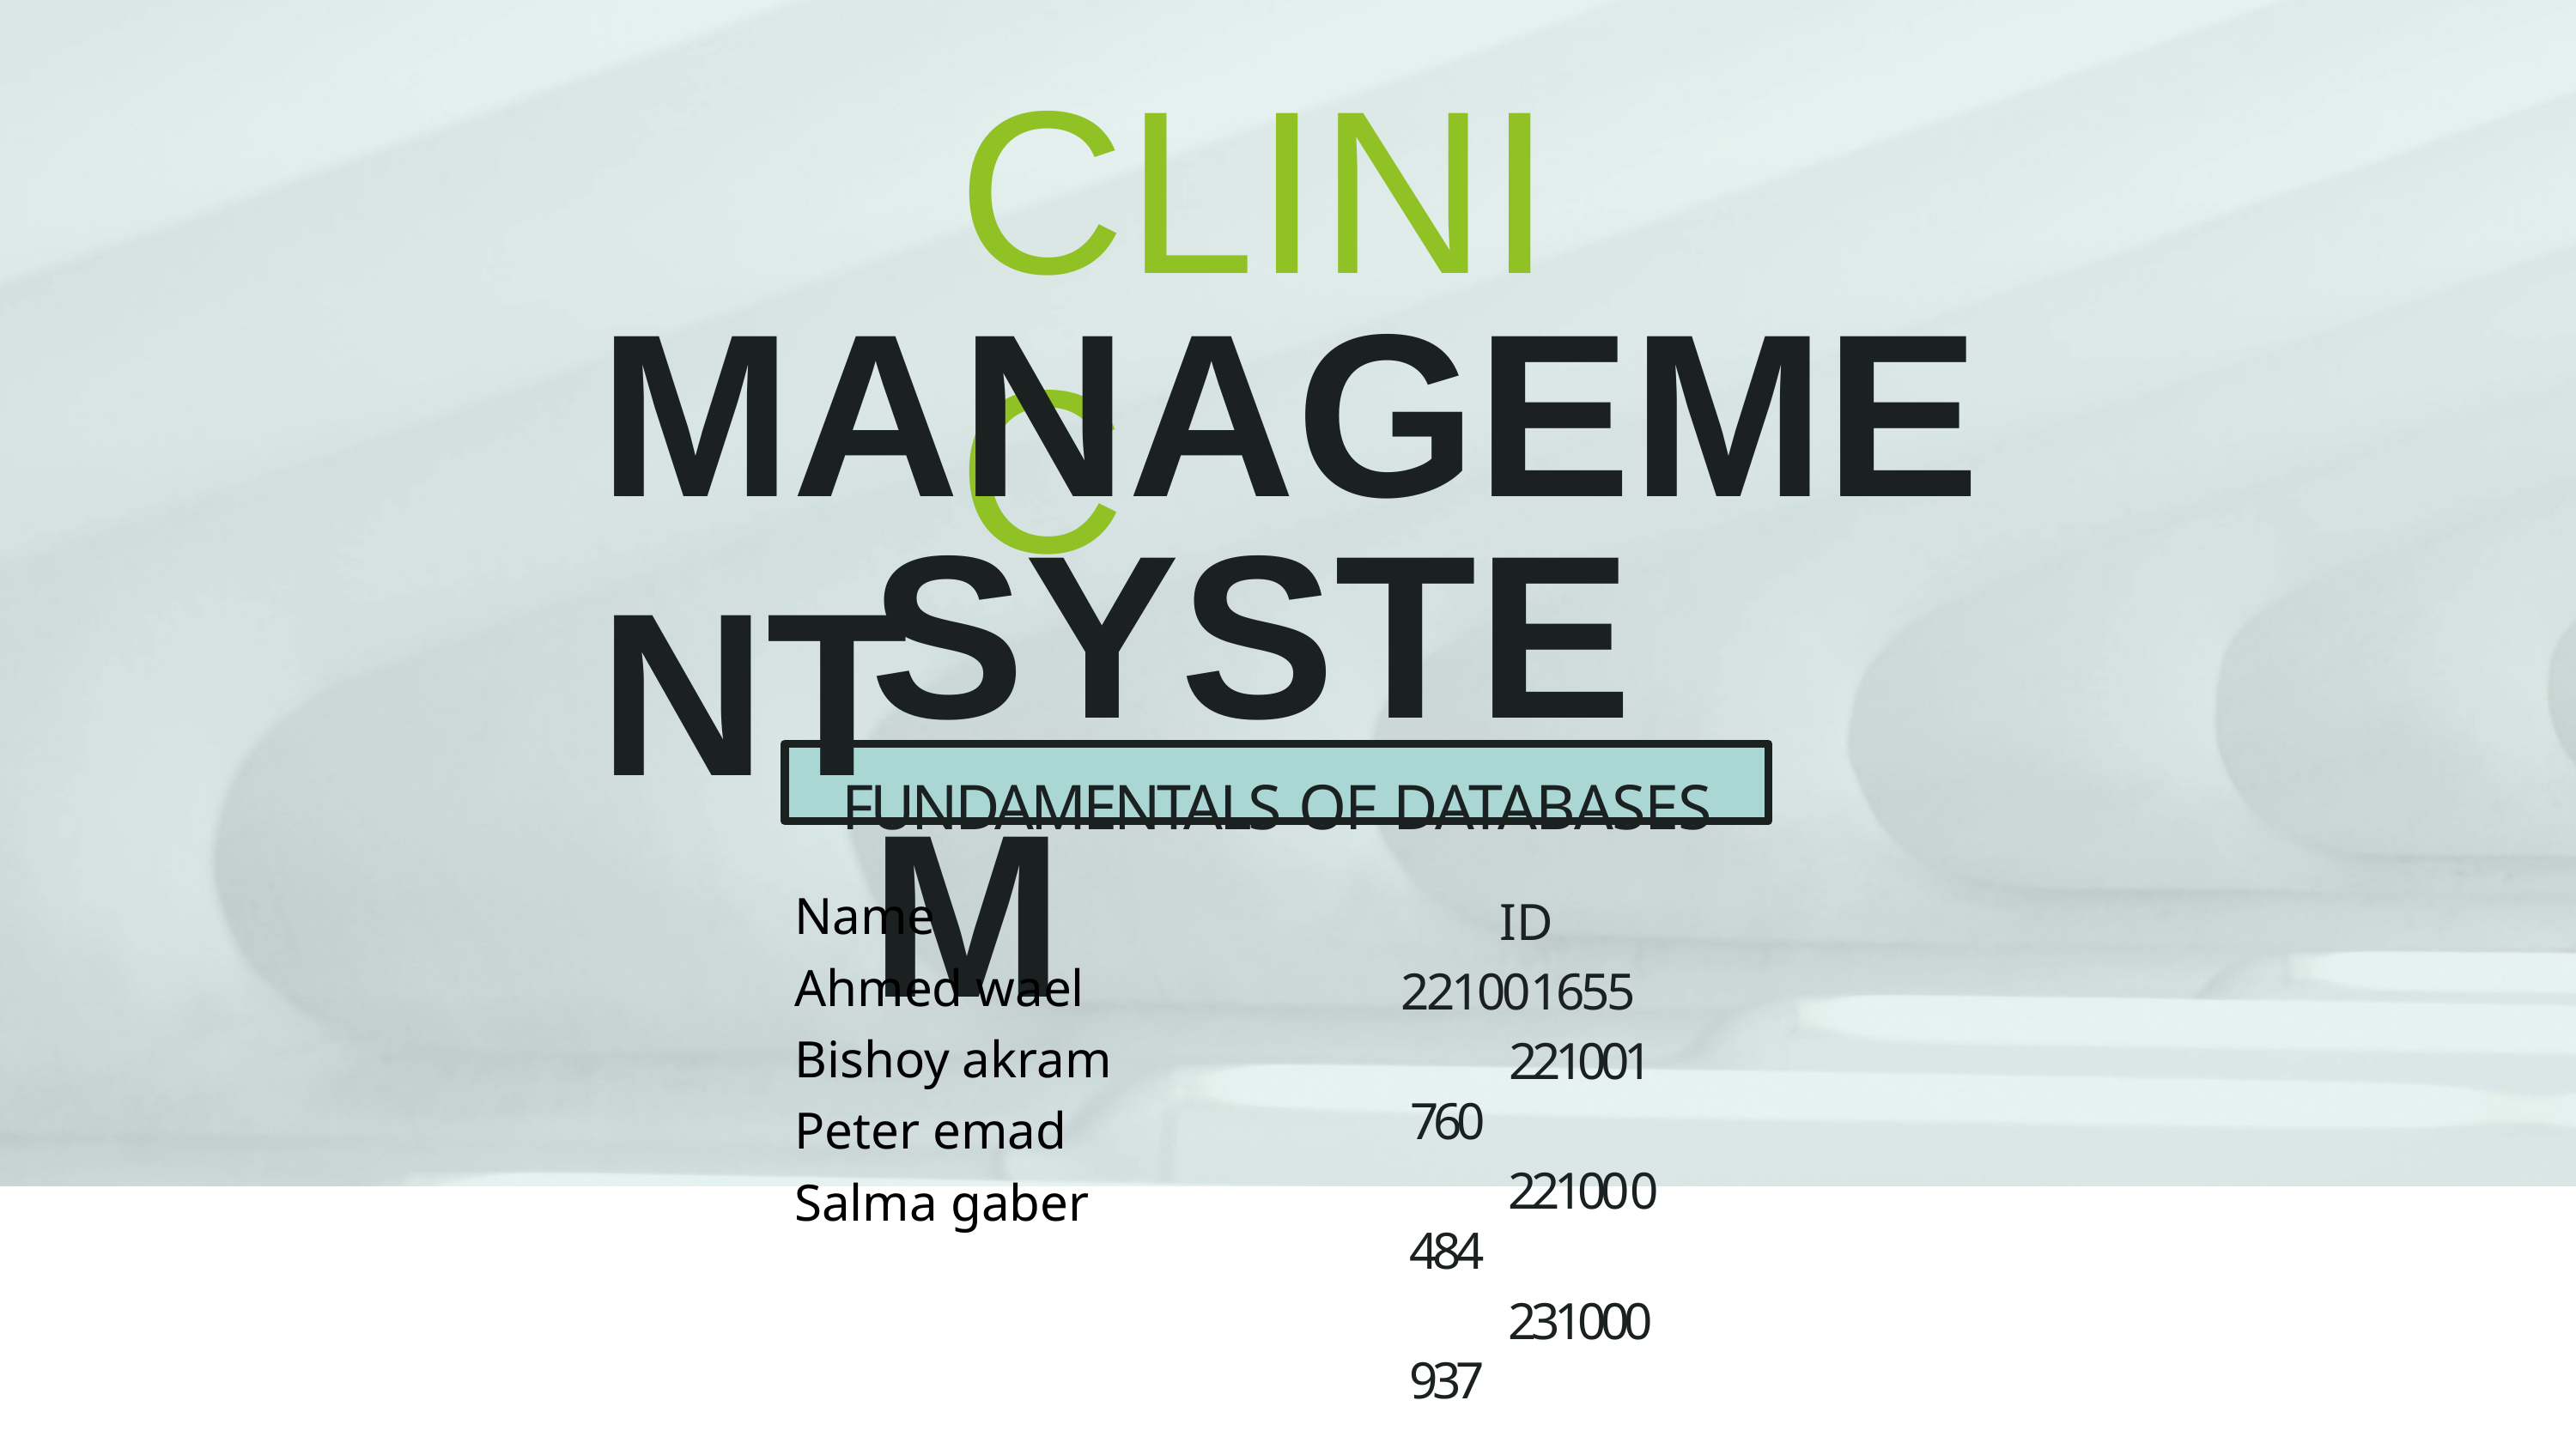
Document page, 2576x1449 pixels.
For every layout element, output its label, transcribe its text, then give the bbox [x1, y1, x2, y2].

text_box Name Ahmed wael Bishoy akram Peter emad Salma gaber [592, 1197, 1177, 1231]
text_box ID 221001655 221001760 221000484 231000937 [1399, 1197, 1662, 1410]
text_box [0, 0, 2576, 1187]
